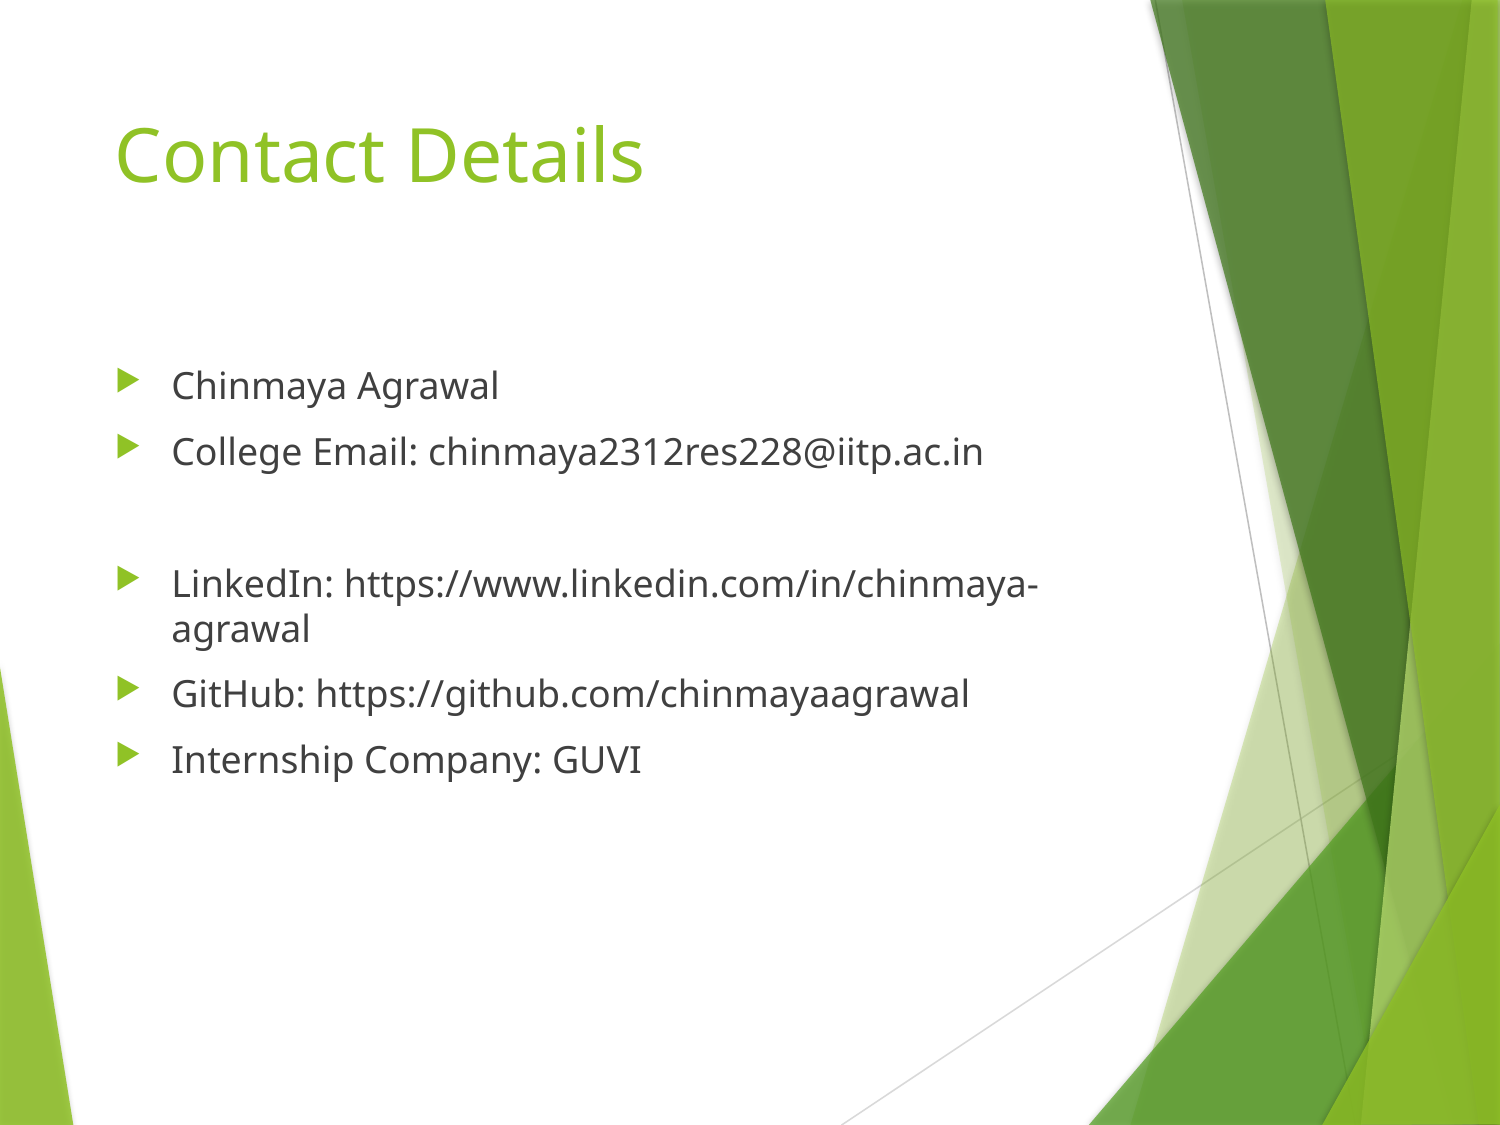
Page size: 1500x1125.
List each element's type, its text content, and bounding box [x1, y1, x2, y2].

title Contact Details [99, 99, 1142, 317]
list Chinmaya Agrawal College Email: chinmaya2312res228@iitp.ac.in LinkedIn: https://www.linkedin.com/in/chinmaya-agrawal GitHub: https://github.com/chinmayaagrawal Internship Company: GUVI [99, 354, 1142, 992]
